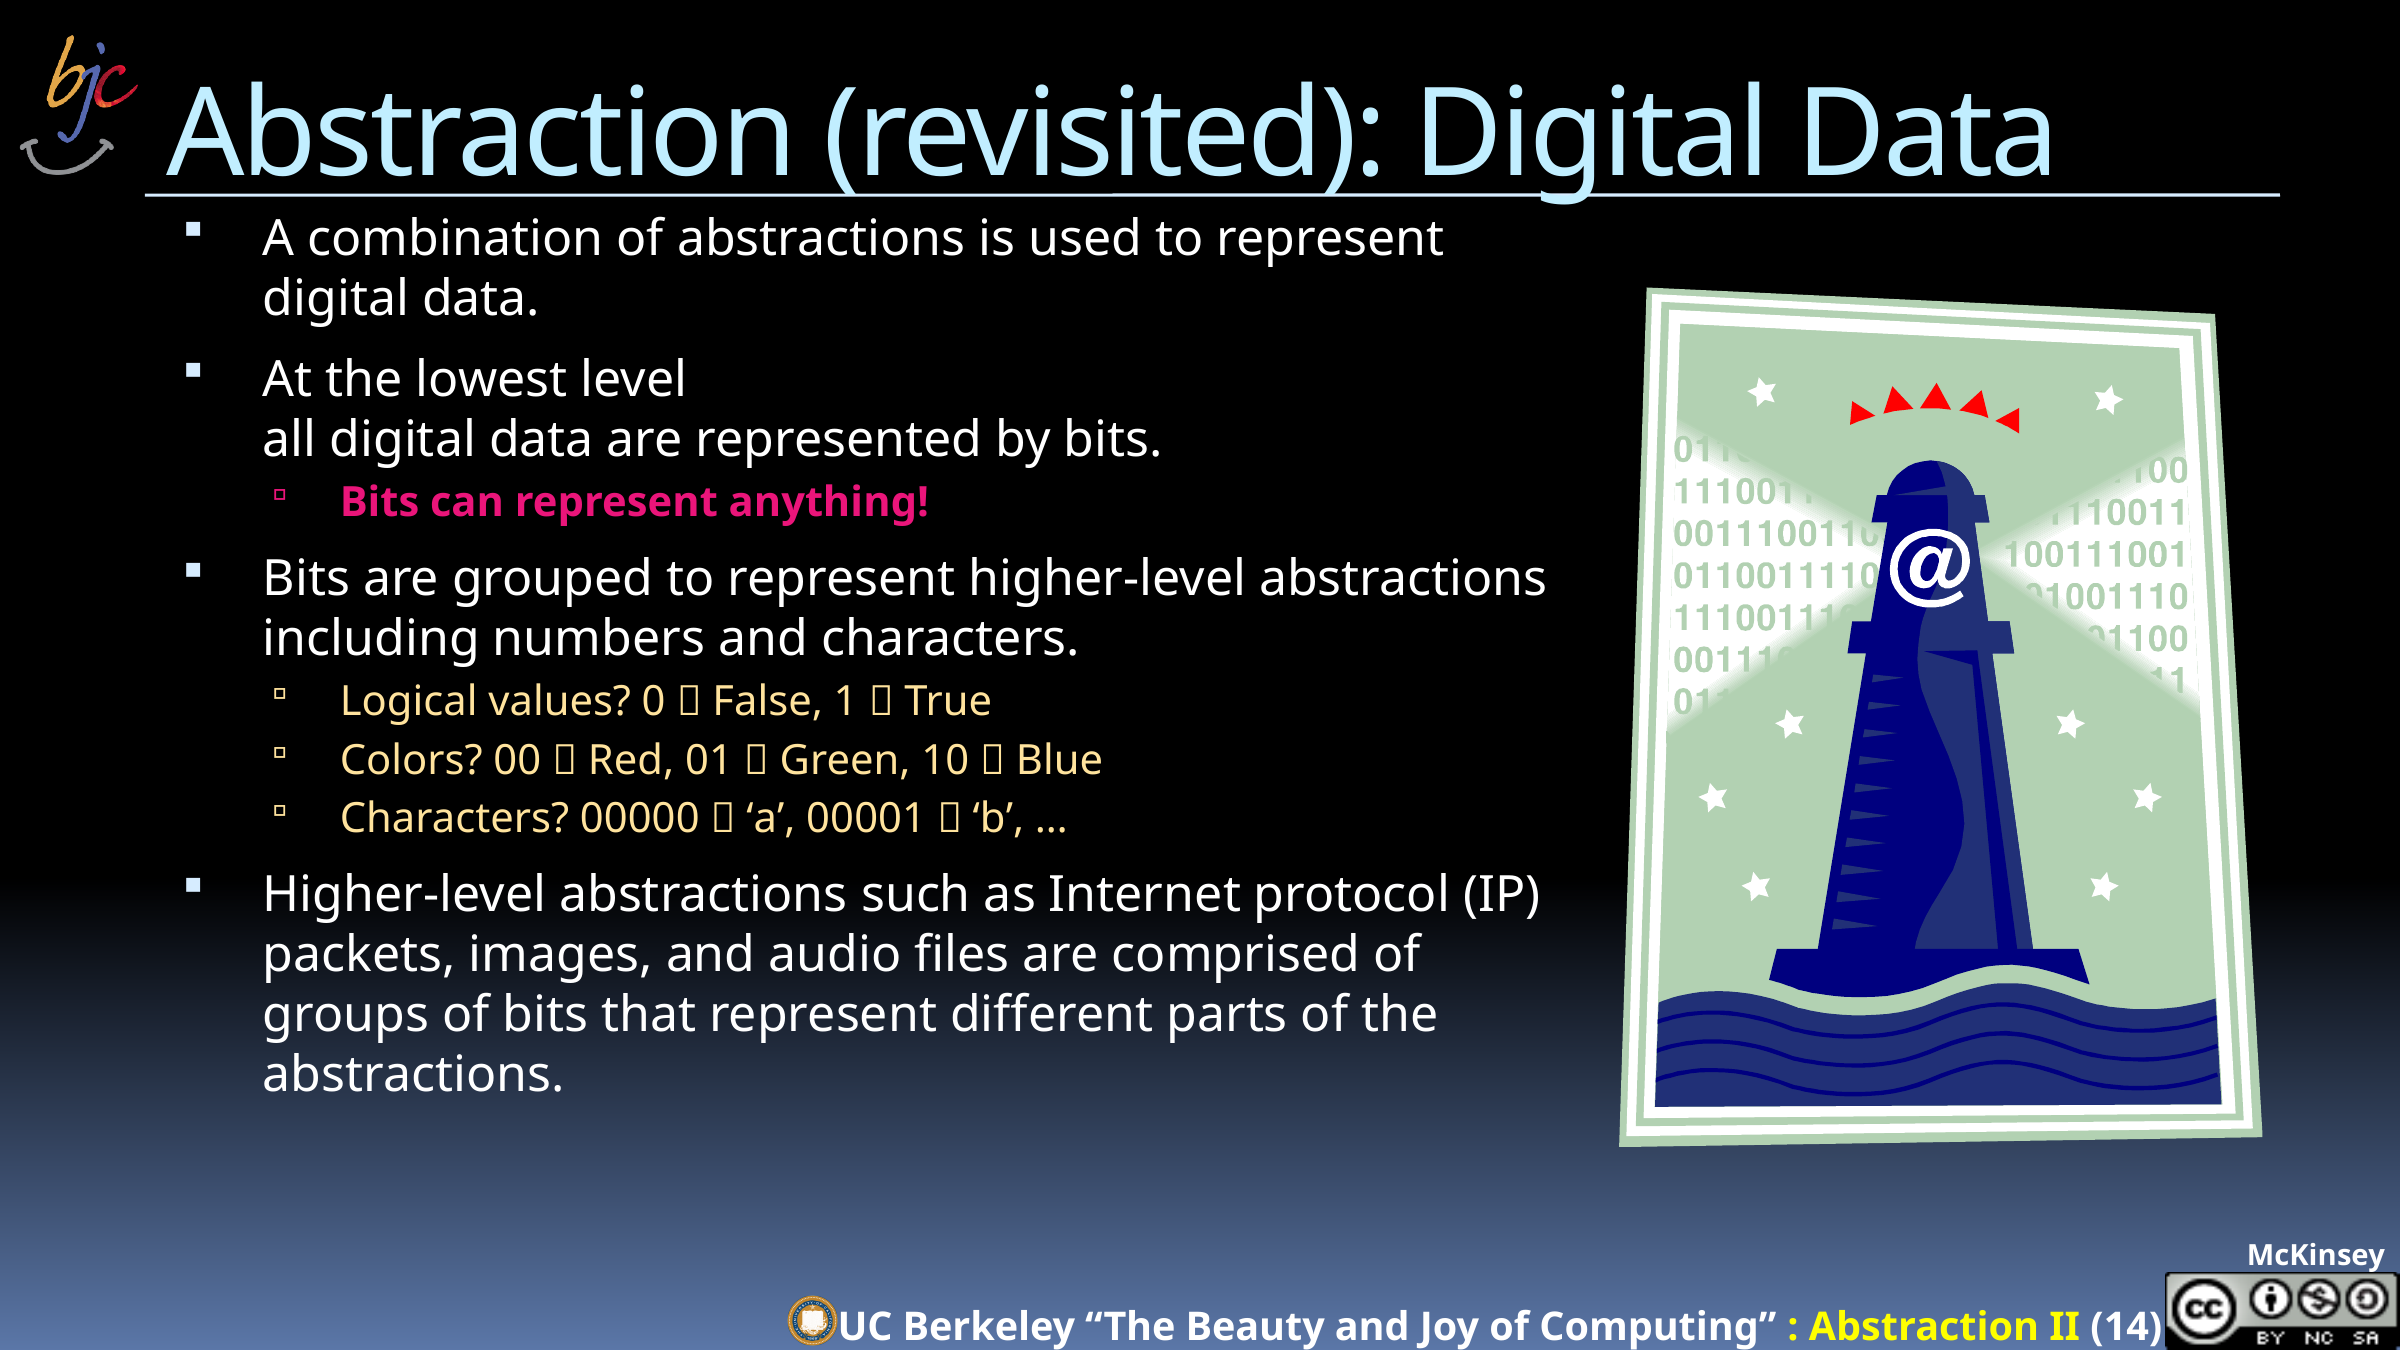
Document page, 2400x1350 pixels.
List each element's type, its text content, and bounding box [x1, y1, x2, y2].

list A combination of abstractions is used to represent digital data. At the lowest level all digital data are represented by bits. Bits can represent anything! Bits are grouped to represent higher-level abstractions including numbers and characters. Logical values? 0  False, 1  True Colors? 00  Red, 01  Green, 10  Blue Characters? 00000  ‘a’, 00001  ‘b’, … Higher-level abstractions such as Internet protocol (IP) packets, images, and audio files are comprised of groups of bits that represent different parts of the abstractions. [144, 194, 1588, 1240]
title Abstraction (revisited): Digital Data [144, 41, 2288, 192]
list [1618, 286, 2263, 1148]
picture [787, 1295, 838, 1346]
picture [2165, 1272, 2400, 1350]
picture [19, 35, 138, 175]
